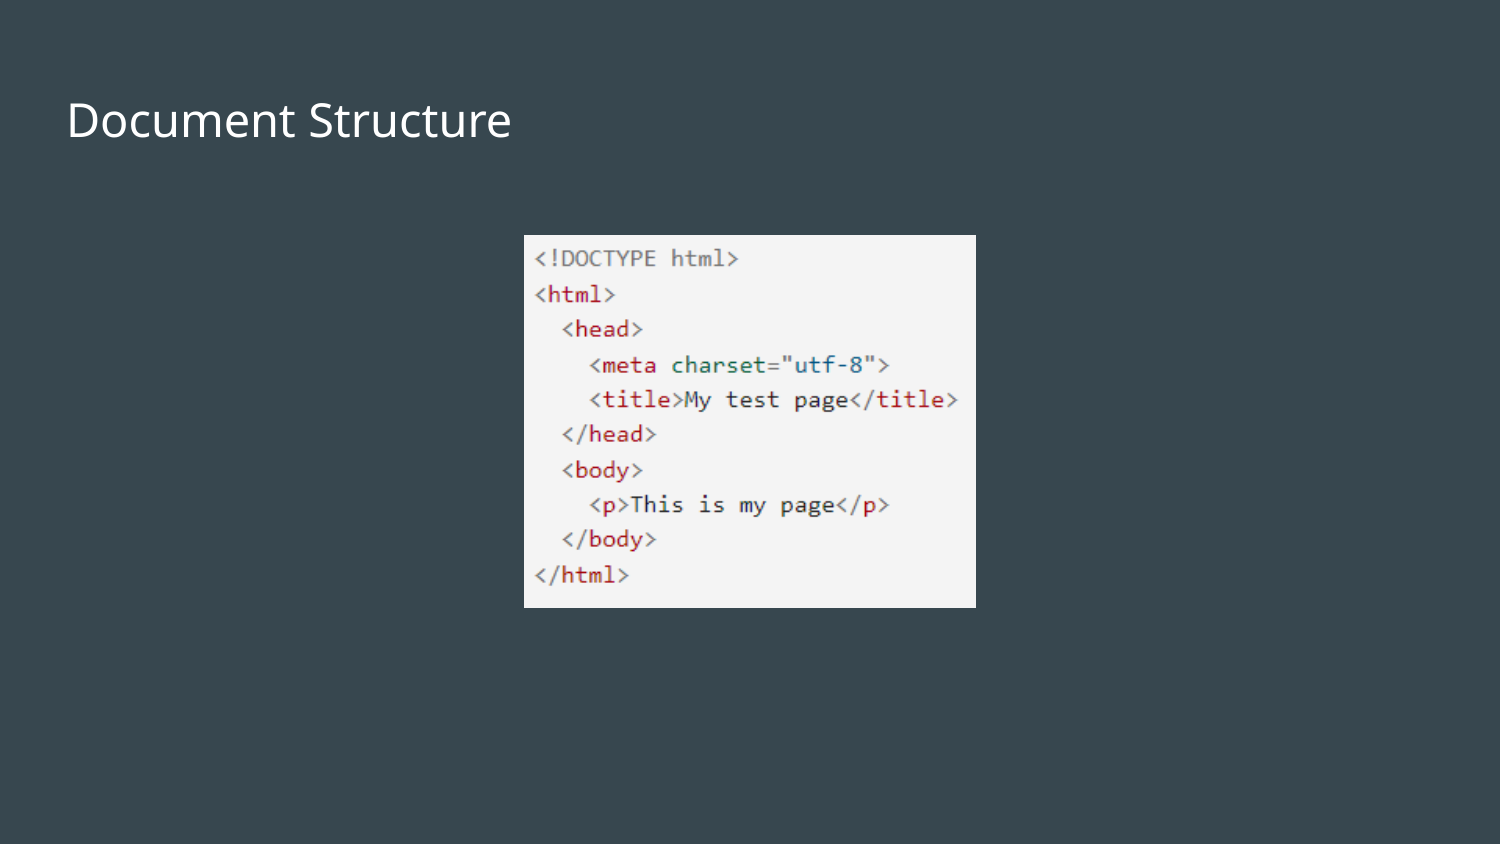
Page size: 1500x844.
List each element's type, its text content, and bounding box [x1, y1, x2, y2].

picture [523, 235, 976, 609]
title Document Structure [51, 72, 1449, 167]
